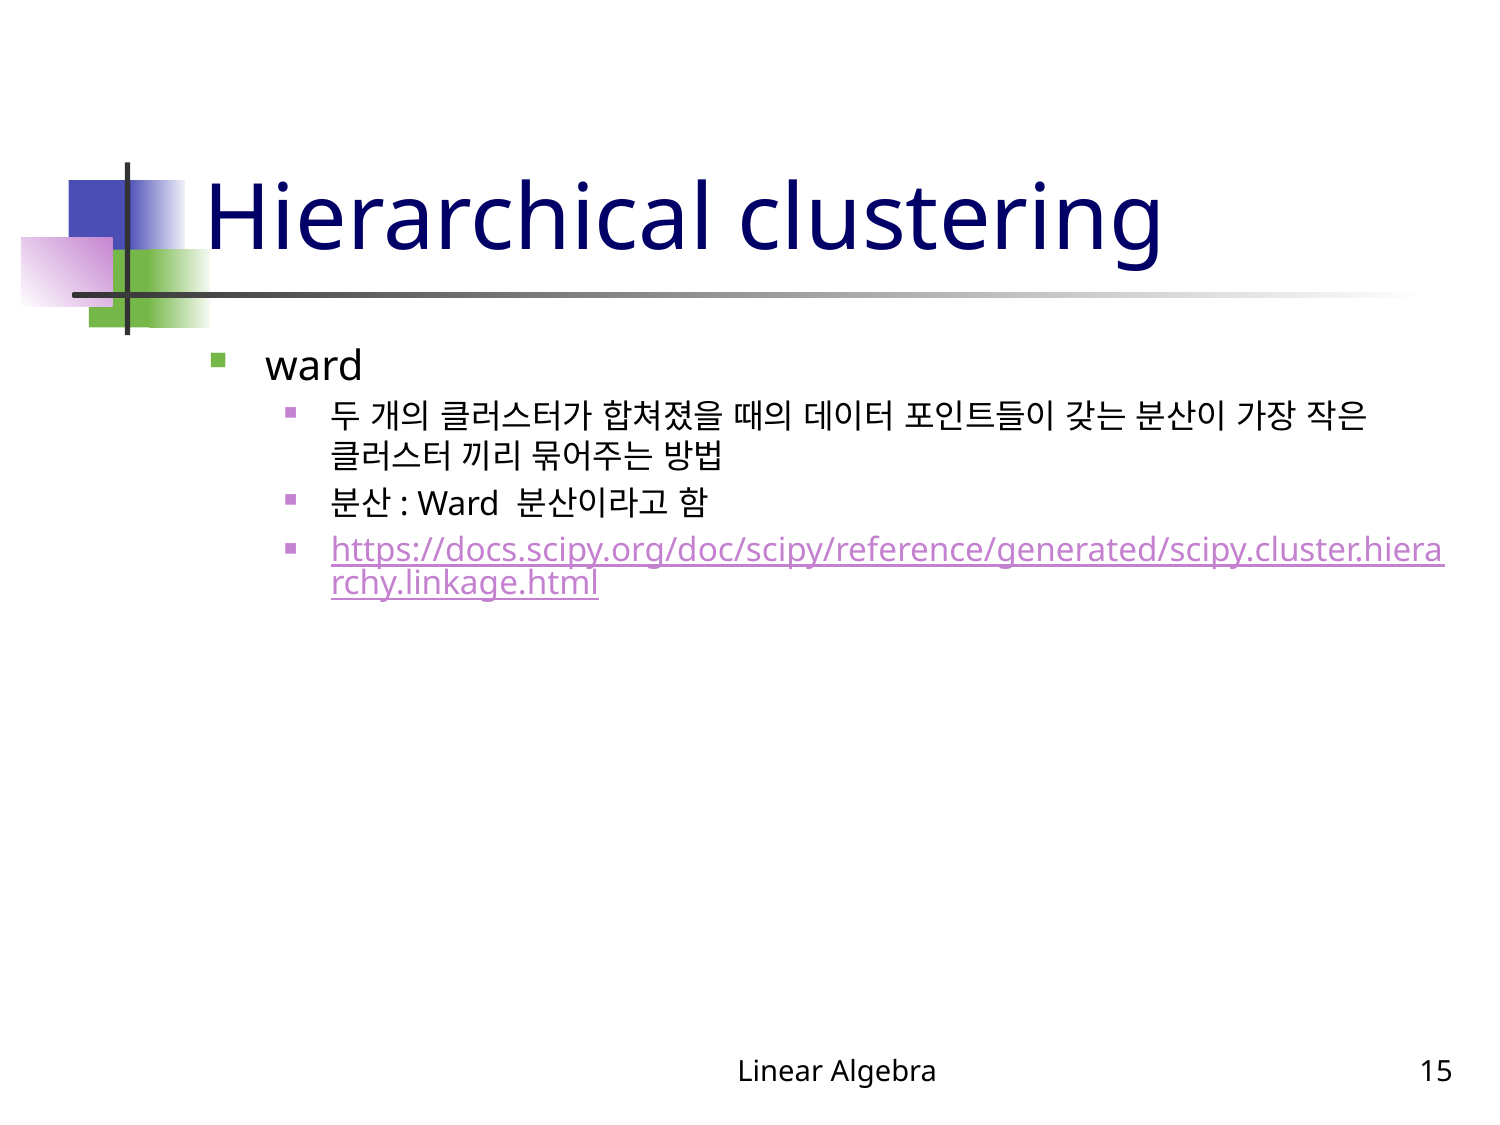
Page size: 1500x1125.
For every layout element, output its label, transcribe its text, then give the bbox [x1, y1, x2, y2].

title Hierarchical clustering [188, 35, 1468, 275]
slide_number 15 [1155, 1024, 1468, 1100]
list ward 두 개의 클러스터가 합쳐졌을 때의 데이터 포인트들이 갖는 분산이 가장 작은 클러스터 끼리 묶어주는 방법 분산: Ward 분산이라고 함 https://docs.scipy.org/doc/scipy/reference/generated/scipy.cluster.hierarchy.linkage.html [193, 331, 1469, 1006]
footer Linear Algebra [600, 1024, 1075, 1100]
